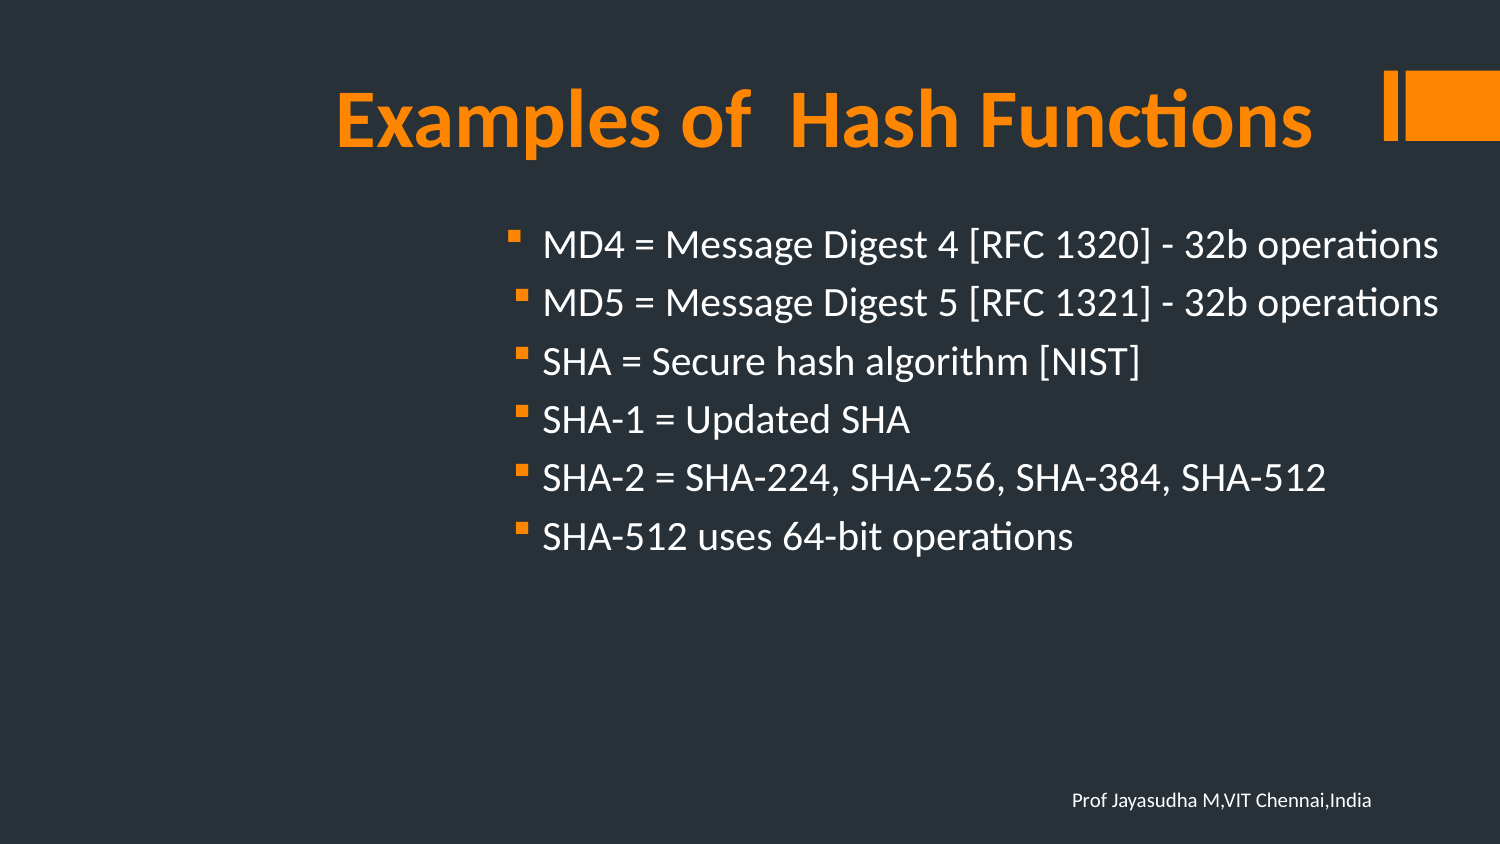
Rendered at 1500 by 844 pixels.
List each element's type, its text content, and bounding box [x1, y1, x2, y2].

list MD4 = Message Digest 4 [RFC 1320] - 32b operations MD5 = Message Digest 5 [RFC 1321] - 32b operations SHA = Secure hash algorithm [NIST] SHA-1 = Updated SHA SHA-2 = SHA-224, SHA-256, SHA-384, SHA-512 SHA-512 uses 64-bit operations [490, 209, 1488, 647]
text_box Prof Jayasudha M,VIT Chennai,India [1057, 786, 1426, 824]
title Examples of Hash Functions [200, 0, 1450, 272]
